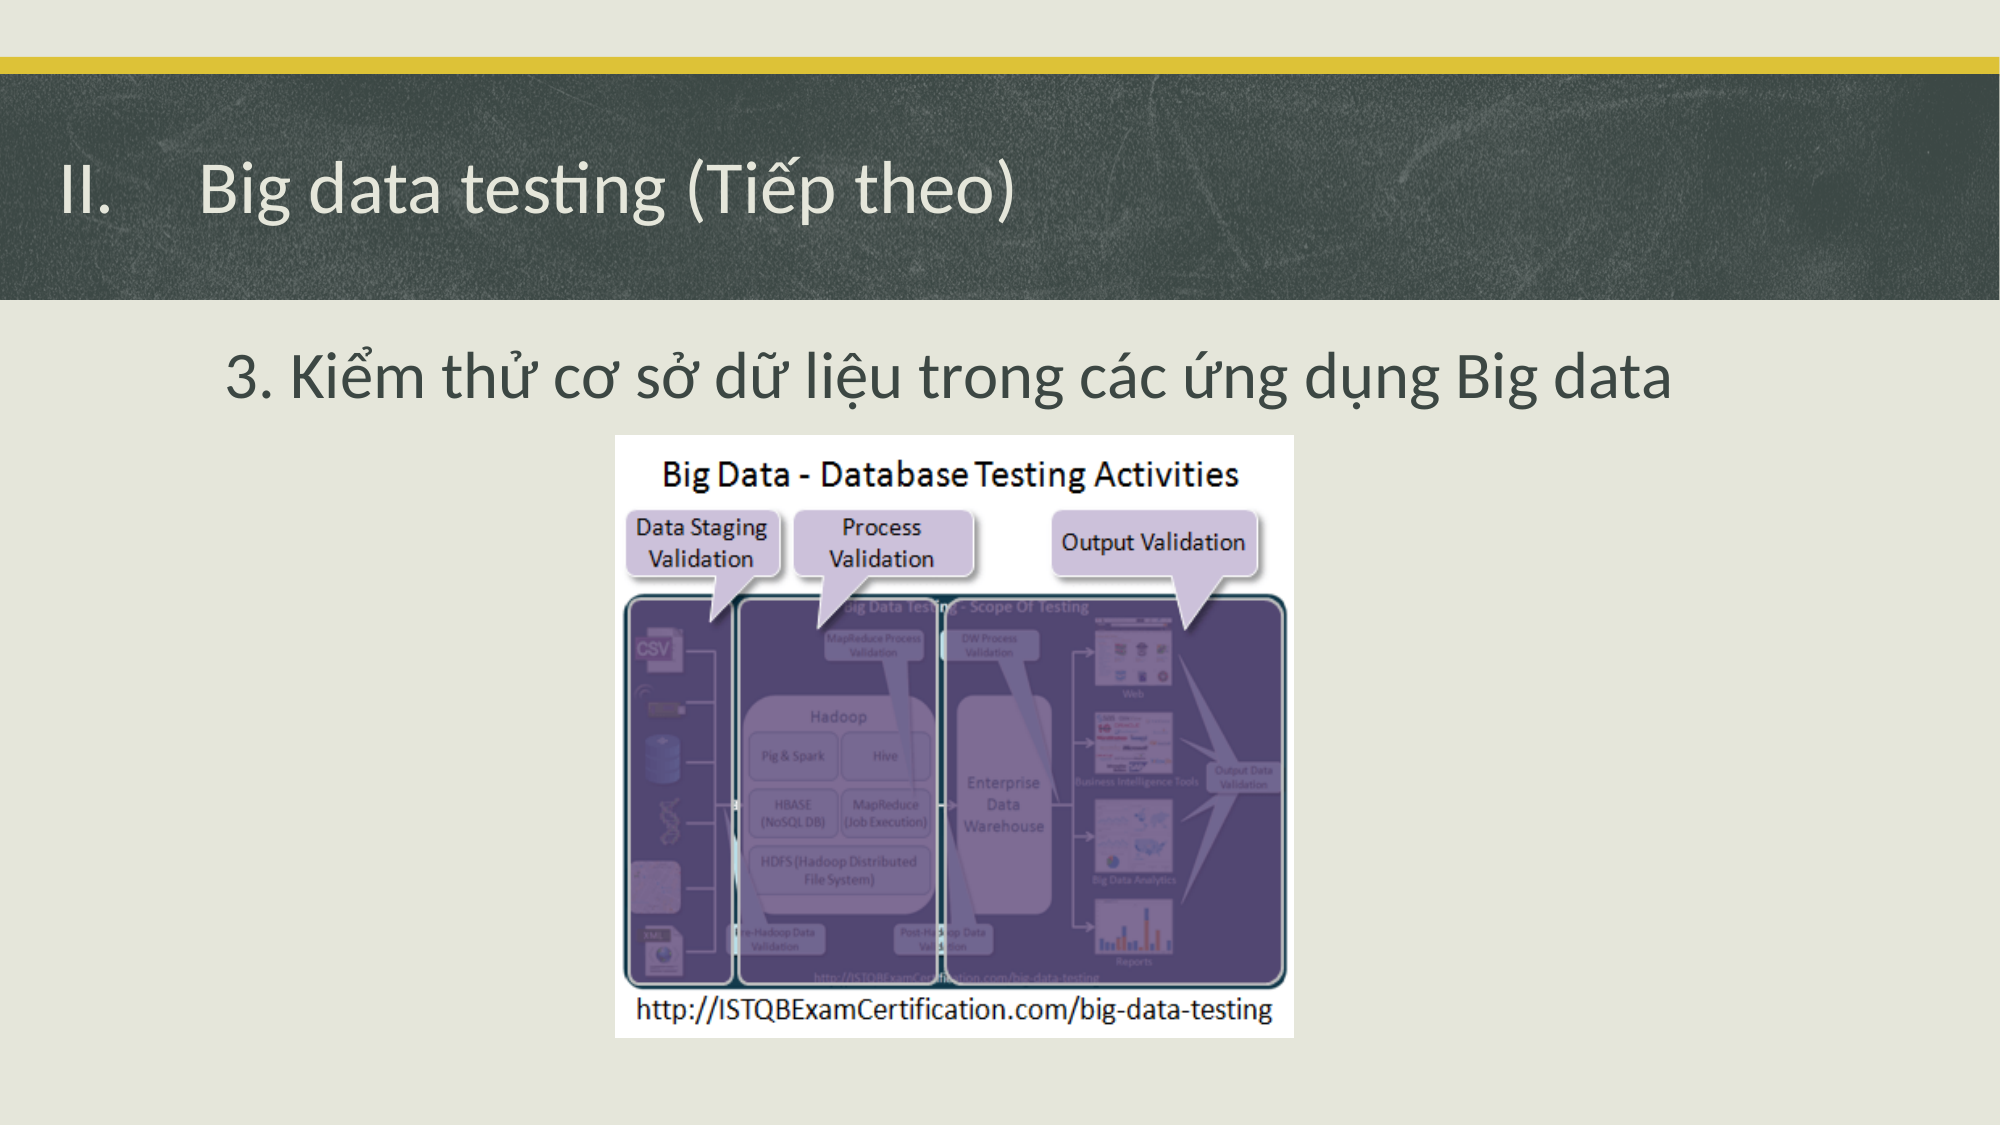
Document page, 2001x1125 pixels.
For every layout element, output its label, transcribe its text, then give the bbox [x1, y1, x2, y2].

text_box Big data testing (Tiếp theo) [43, 76, 1985, 300]
picture [0, 74, 2000, 300]
picture [615, 435, 1294, 1038]
text_box 3. Kiểm thử cơ sở dữ liệu trong các ứng dụng Big data [210, 324, 1837, 1125]
